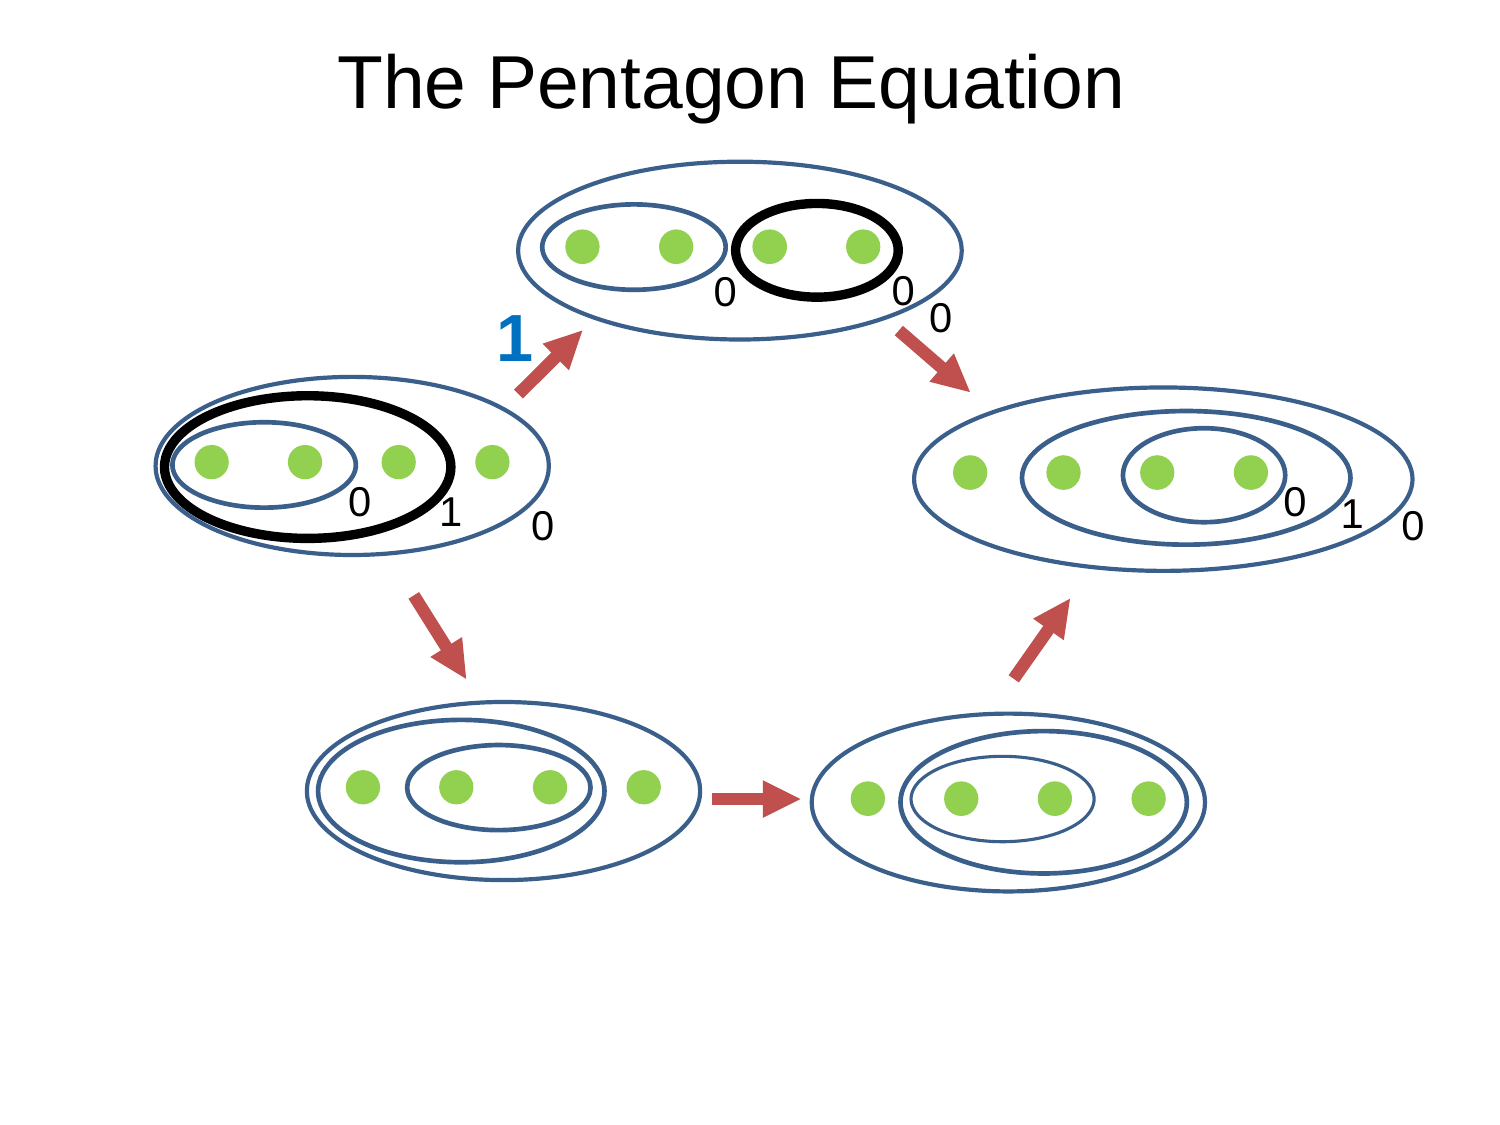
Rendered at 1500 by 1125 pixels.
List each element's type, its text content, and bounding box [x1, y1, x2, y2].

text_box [155, 161, 1413, 892]
text_box 0 [1417, 491, 1440, 557]
text_box The Pentagon Equation [322, 25, 1141, 131]
